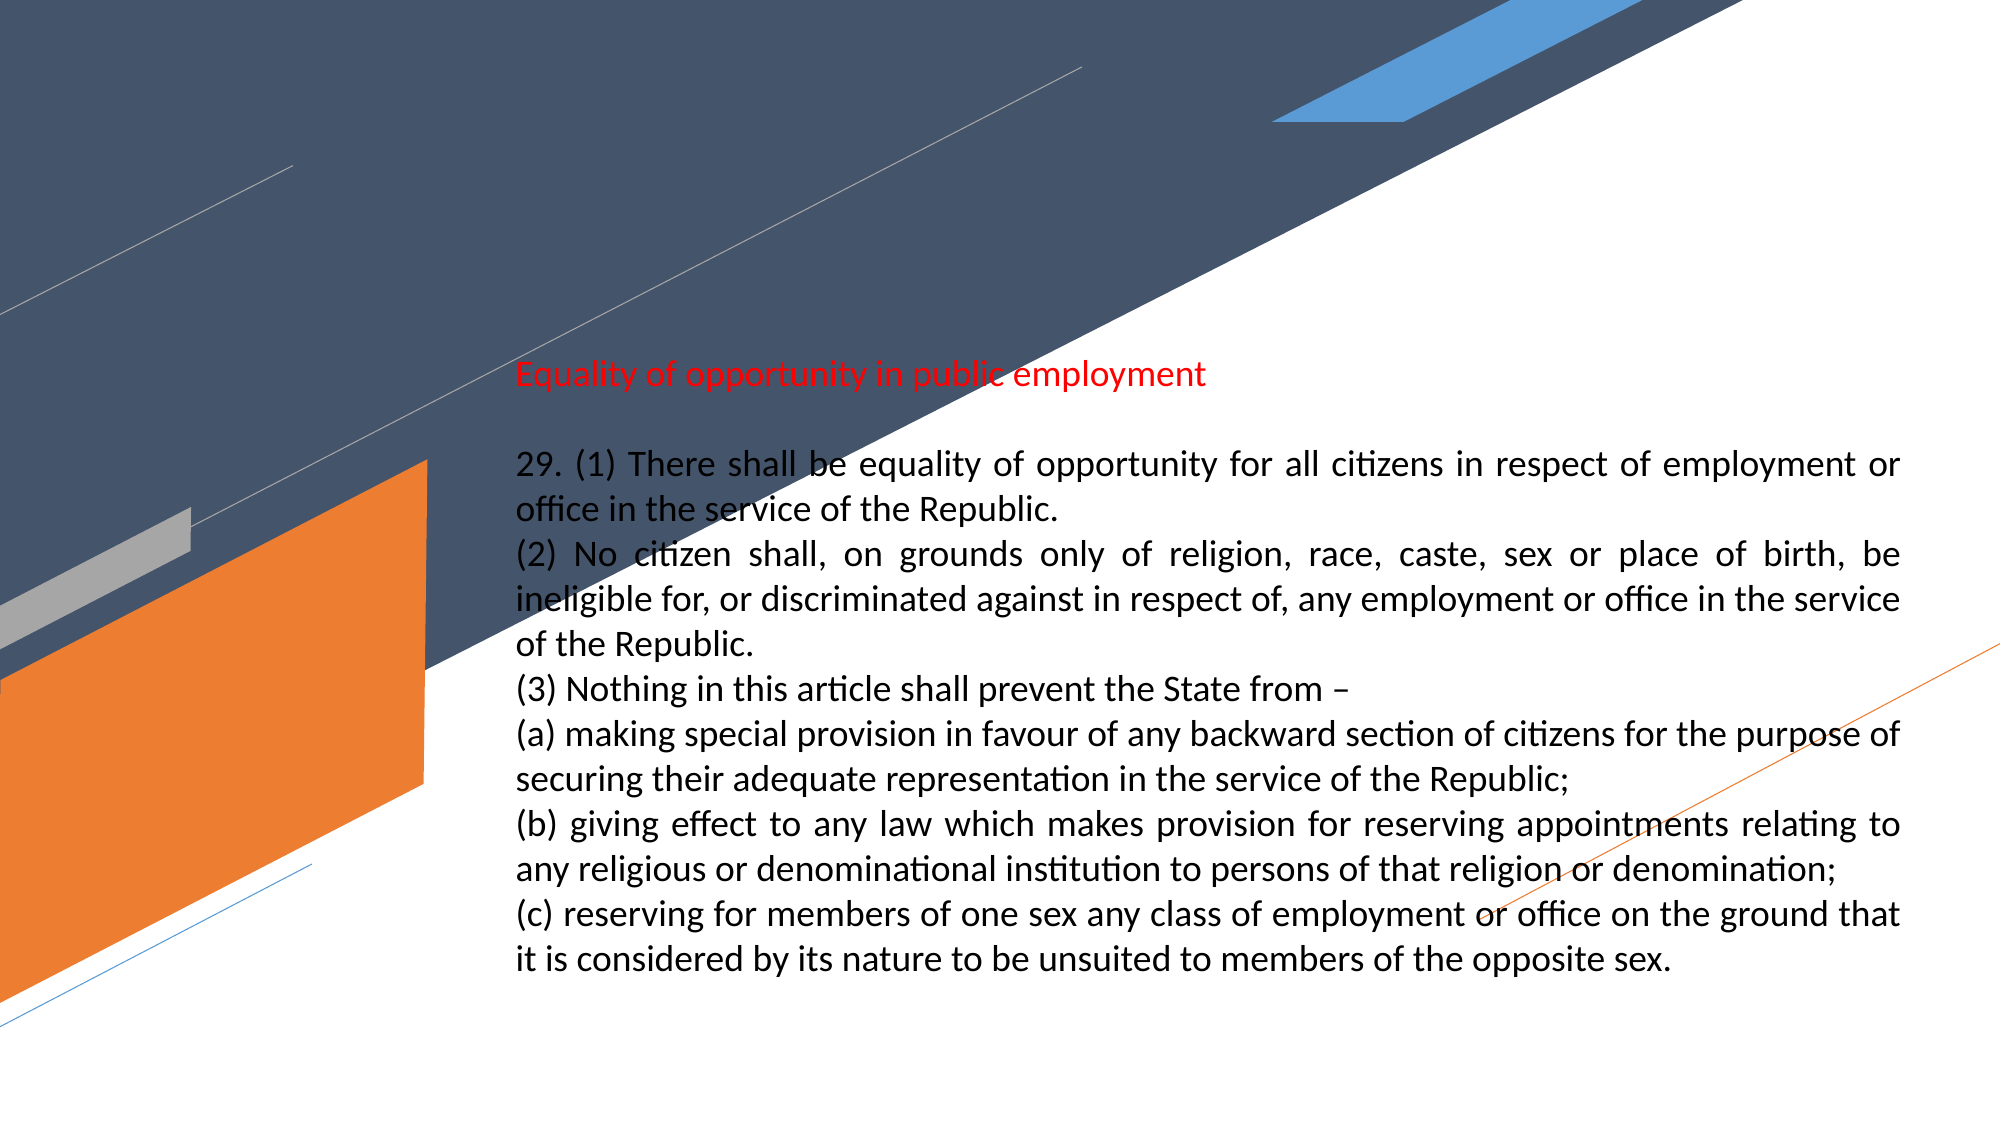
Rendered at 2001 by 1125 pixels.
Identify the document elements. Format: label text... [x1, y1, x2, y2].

text_box Equality of opportunity in public employment 29. (1) There shall be equality of opportunity for all citizens in respect of employment or office in the service of the Republic. (2) No citizen shall, on grounds only of religion, race, caste, sex or place of birth, be ineligible for, or discriminated against in respect of, any employment or office in the service of the Republic. (3) Nothing in this article shall prevent the State from – (a) making special provision in favour of any backward section of citizens for the purpose of securing their adequate representation in the service of the Republic; (b) giving effect to any law which makes provision for reserving appointments relating to any religious or denominational institution to persons of that religion or denomination; (c) reserving for members of one sex any class of employment or office on the ground that it is considered by its nature to be unsuited to members of the opposite sex. [500, 341, 1918, 987]
